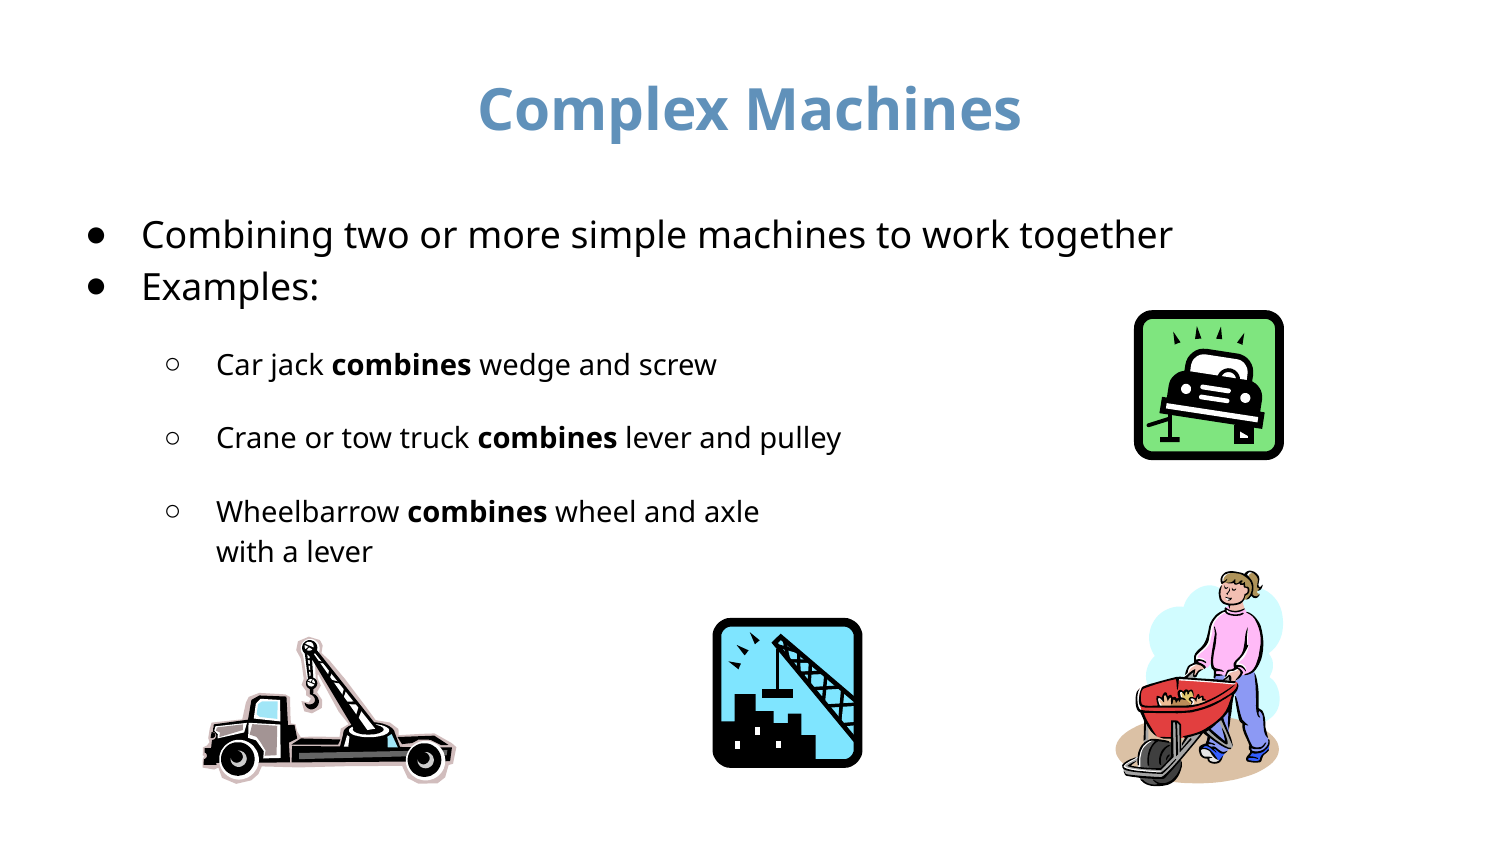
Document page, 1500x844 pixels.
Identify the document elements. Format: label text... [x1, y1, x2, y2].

picture [1133, 309, 1285, 461]
picture [202, 633, 460, 788]
title Complex Machines [51, 56, 1449, 151]
list Combining two or more simple machines to work together Examples: Car jack combines wedge and screw Crane or tow truck combines lever and pulley Wheelbarrow combines wheel and axle with a lever [51, 189, 1449, 750]
picture [712, 617, 863, 769]
picture [1115, 570, 1285, 787]
